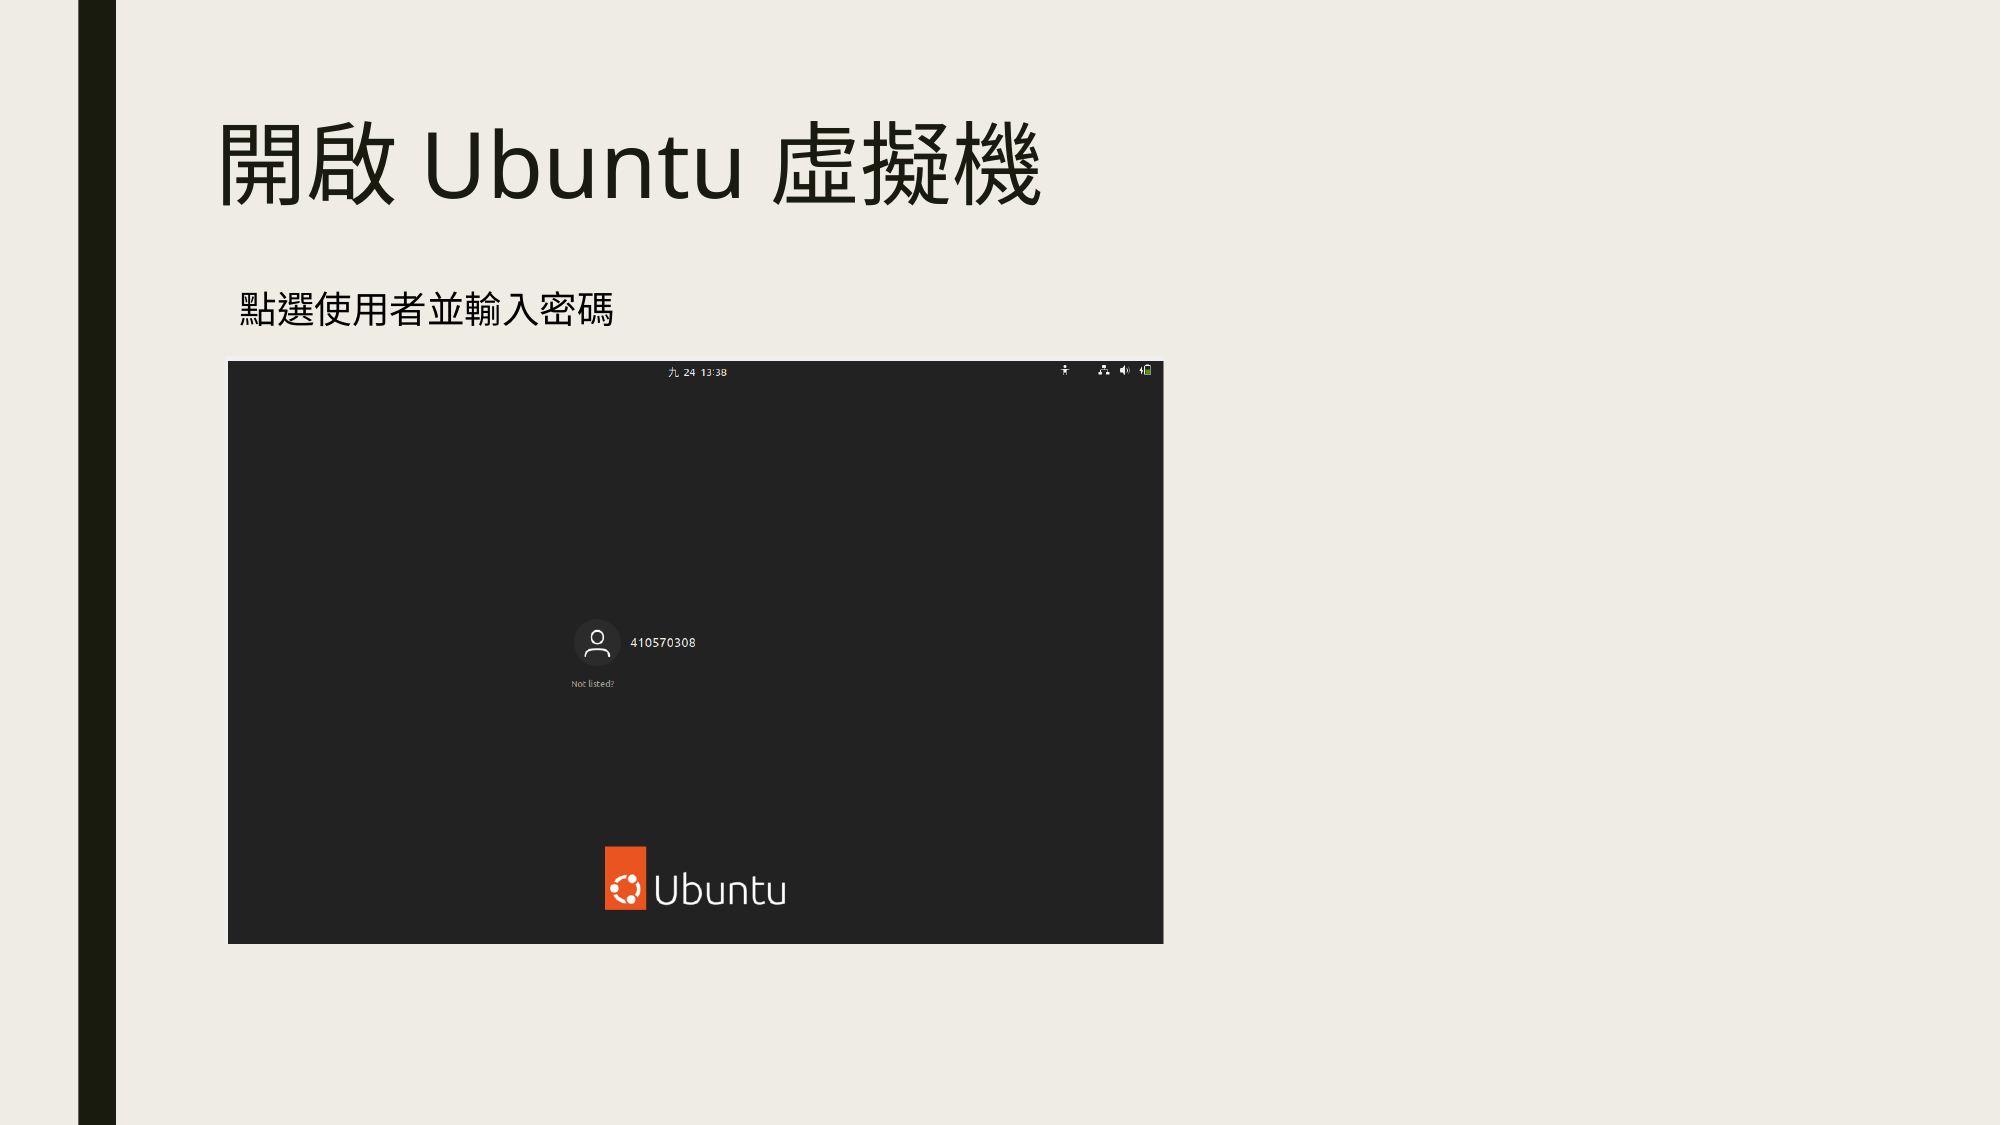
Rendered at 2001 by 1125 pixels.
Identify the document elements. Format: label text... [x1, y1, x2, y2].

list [224, 356, 1164, 944]
text_box 點選使用者並輸入密碼 [225, 278, 1073, 339]
title 開啟Ubuntu虛擬機 [200, 112, 1775, 357]
